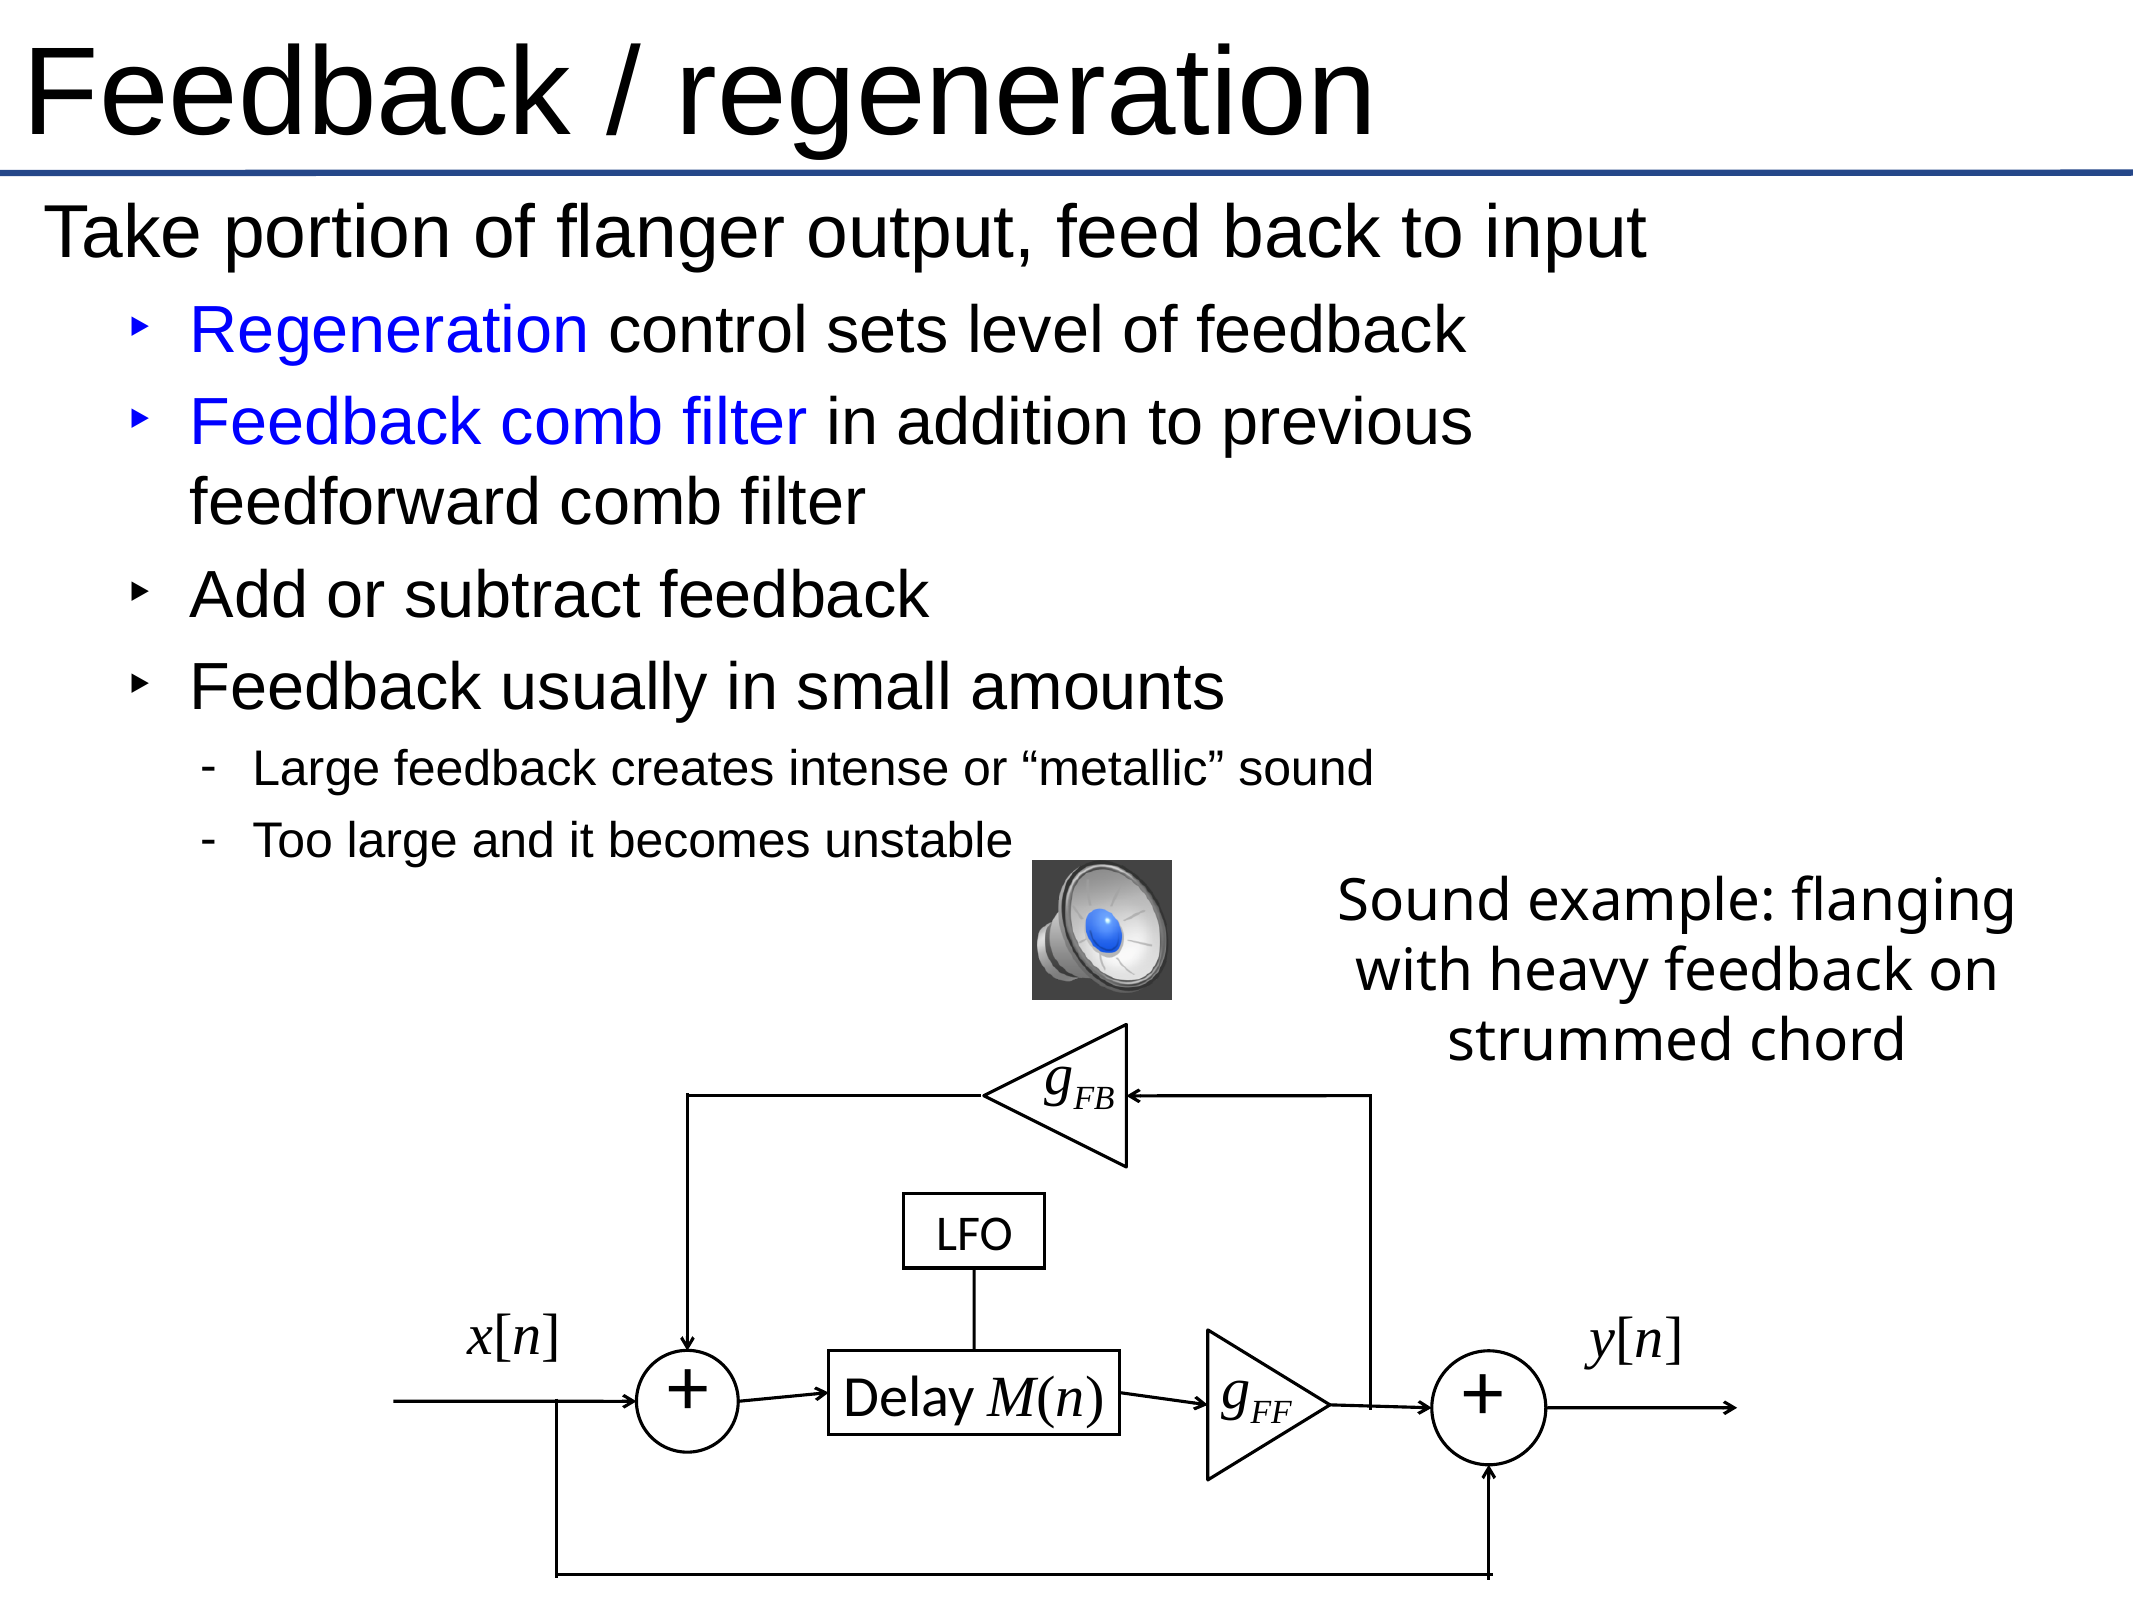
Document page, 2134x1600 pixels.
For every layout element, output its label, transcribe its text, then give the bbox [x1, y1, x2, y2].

title Feedback / regeneration [14, 7, 2118, 161]
text_box Sound example: flanging with heavy feedback on strummed chord [1279, 854, 2076, 1080]
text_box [393, 1024, 1738, 1580]
list Take portion of flanger output, feed back to input Regeneration control sets level of feedback Feedback comb filter in addition to previous feedforward comb filter Add or subtract feedback Feedback usually in small amounts Large feedback creates intense or “metallic” sound Too large and it becomes unstable [0, 253, 2097, 901]
picture [1030, 858, 1174, 1001]
